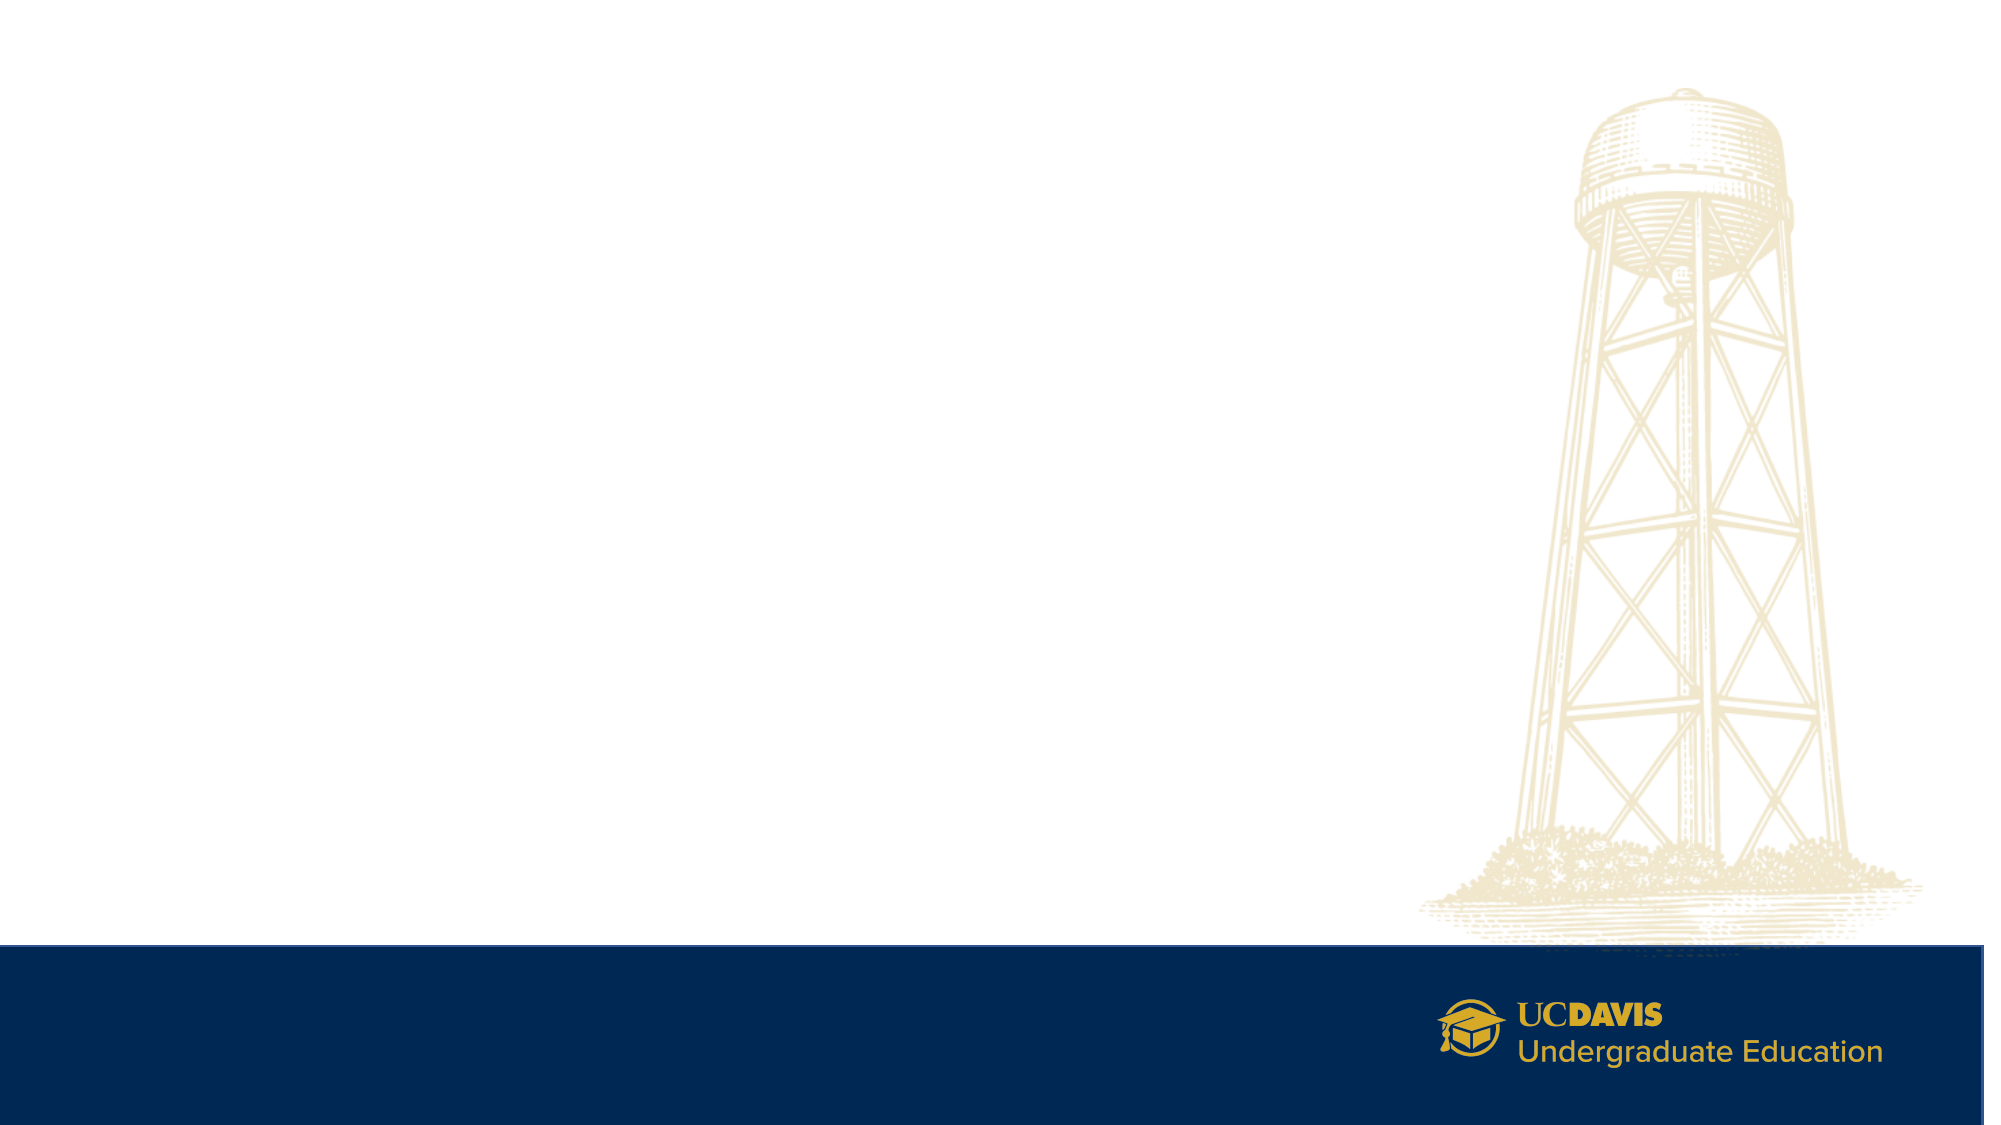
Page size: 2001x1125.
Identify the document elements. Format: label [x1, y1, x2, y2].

picture [1412, 972, 1905, 1091]
